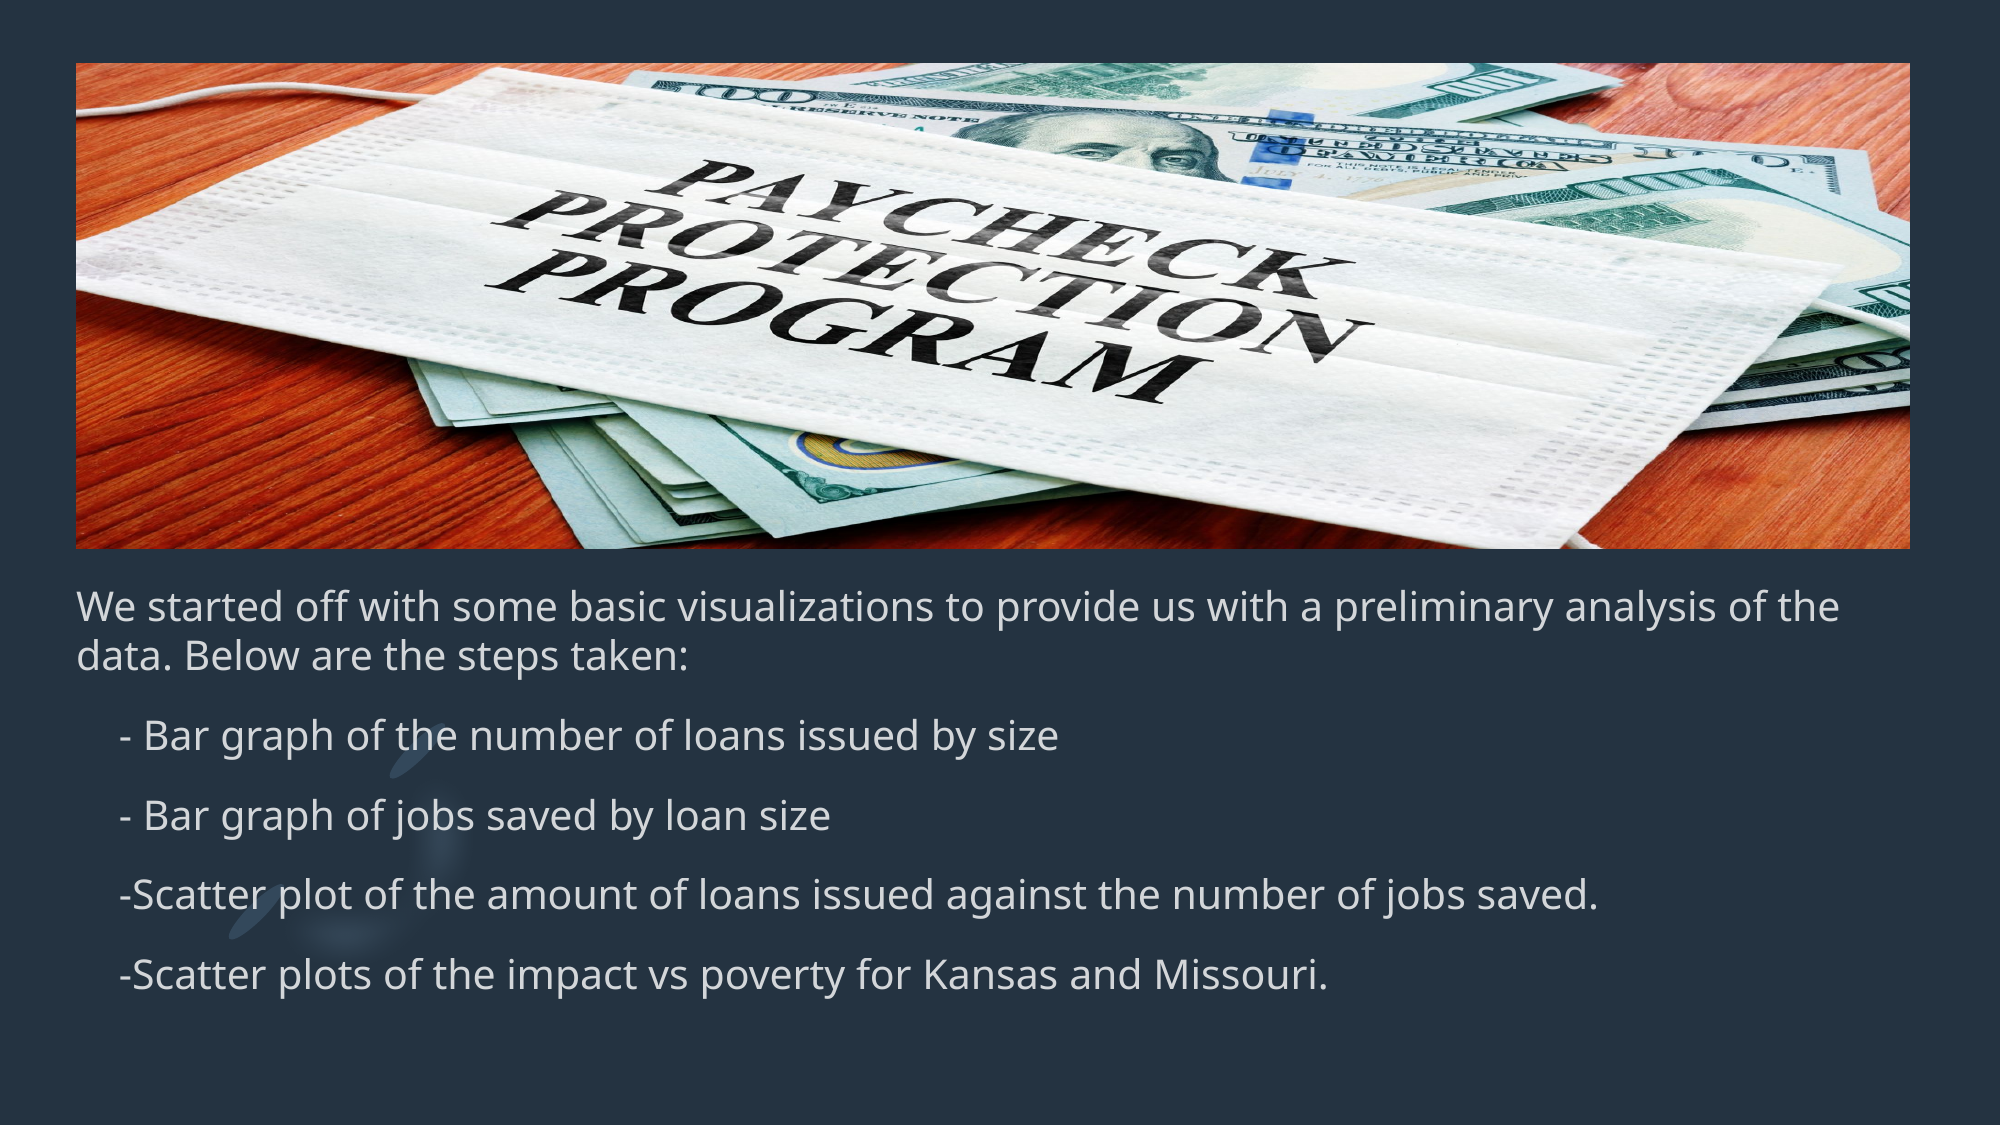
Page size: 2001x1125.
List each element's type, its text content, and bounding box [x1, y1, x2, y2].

picture [75, 63, 1910, 549]
subtitle We started off with some basic visualizations to provide us with a preliminary analysis of the data. Below are the steps taken: - Bar graph of the number of loans issued by size - Bar graph of jobs saved by loan size -Scatter plot of the amount of loans issued against the number of jobs saved. -Scatter plots of the impact vs poverty for Kansas and Missouri. [76, 580, 1910, 1000]
